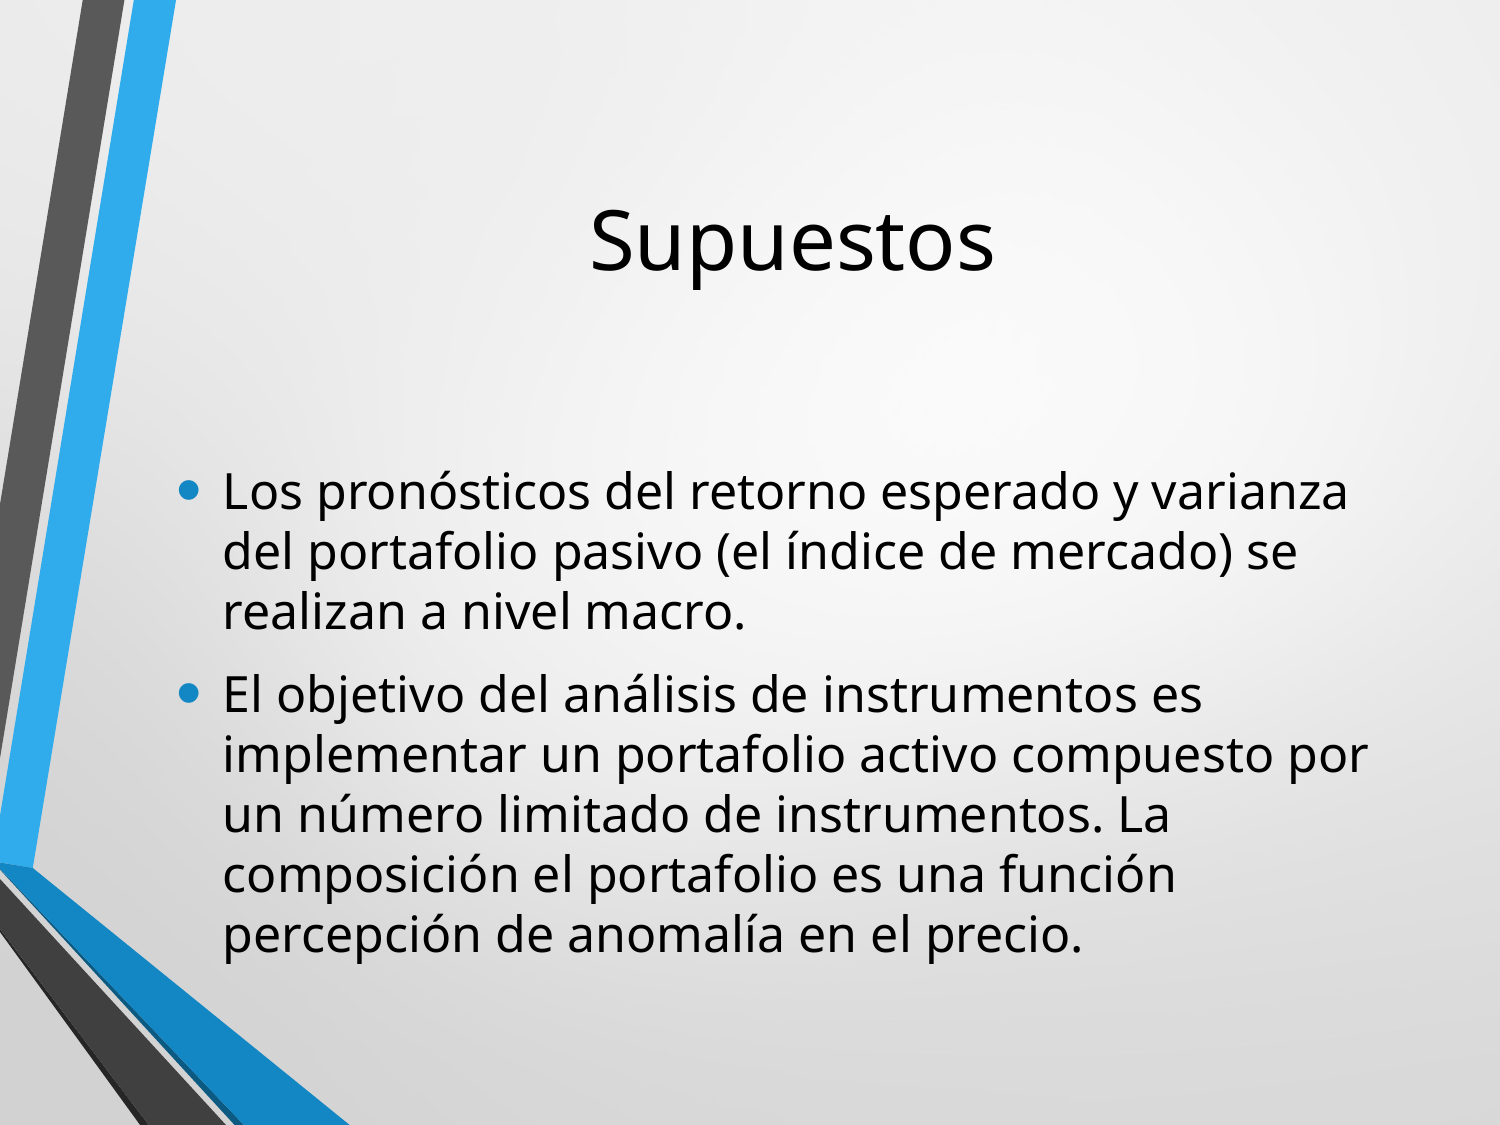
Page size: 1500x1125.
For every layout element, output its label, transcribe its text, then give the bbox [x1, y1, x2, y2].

list Los pronósticos del retorno esperado y varianza del portafolio pasivo (el índice de mercado) se realizan a nivel macro. El objetivo del análisis de instrumentos es implementar un portafolio activo compuesto por un número limitado de instrumentos. La composición el portafolio es una función percepción de anomalía en el precio. [161, 437, 1425, 985]
title Supuestos [161, 75, 1425, 400]
